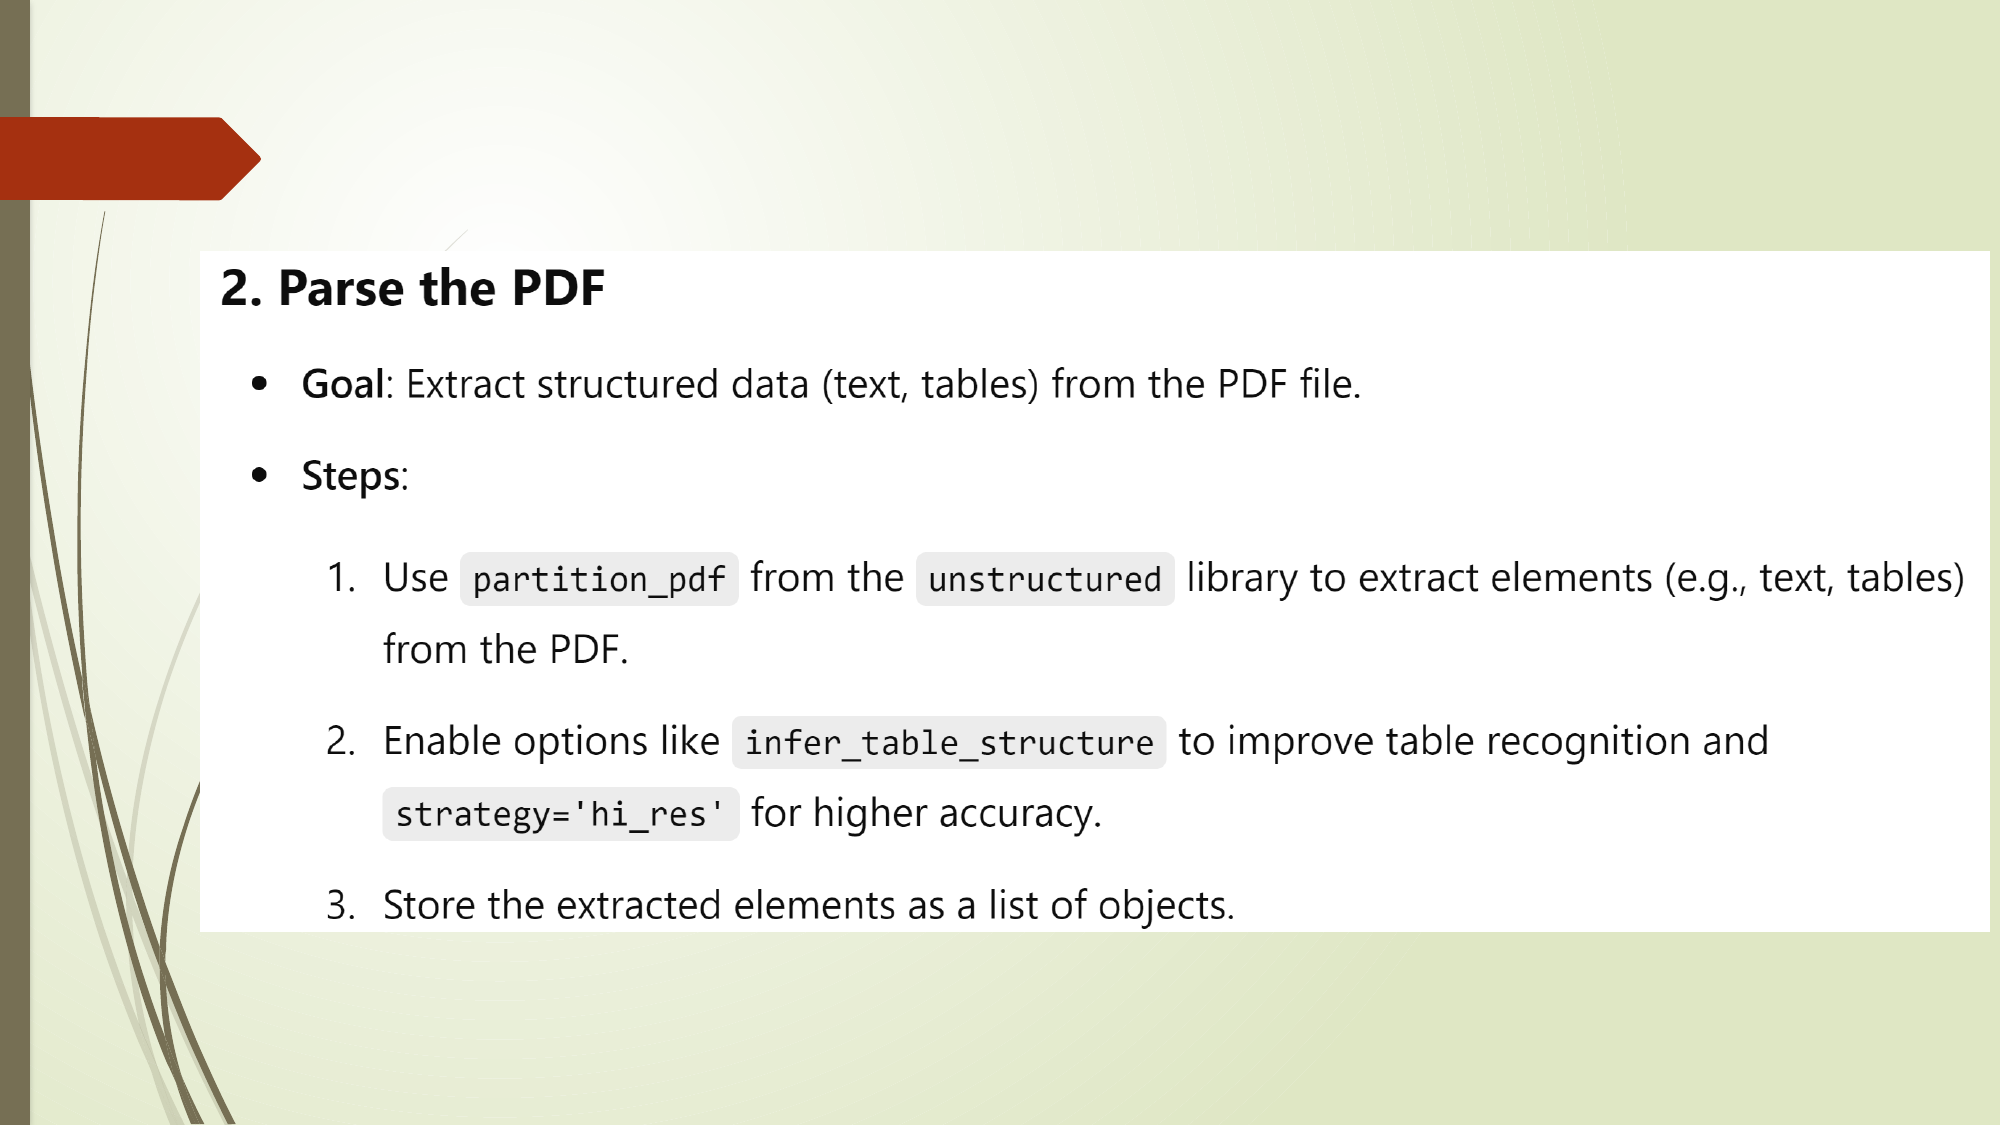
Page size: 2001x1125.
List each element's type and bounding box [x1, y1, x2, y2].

picture [199, 251, 1990, 932]
